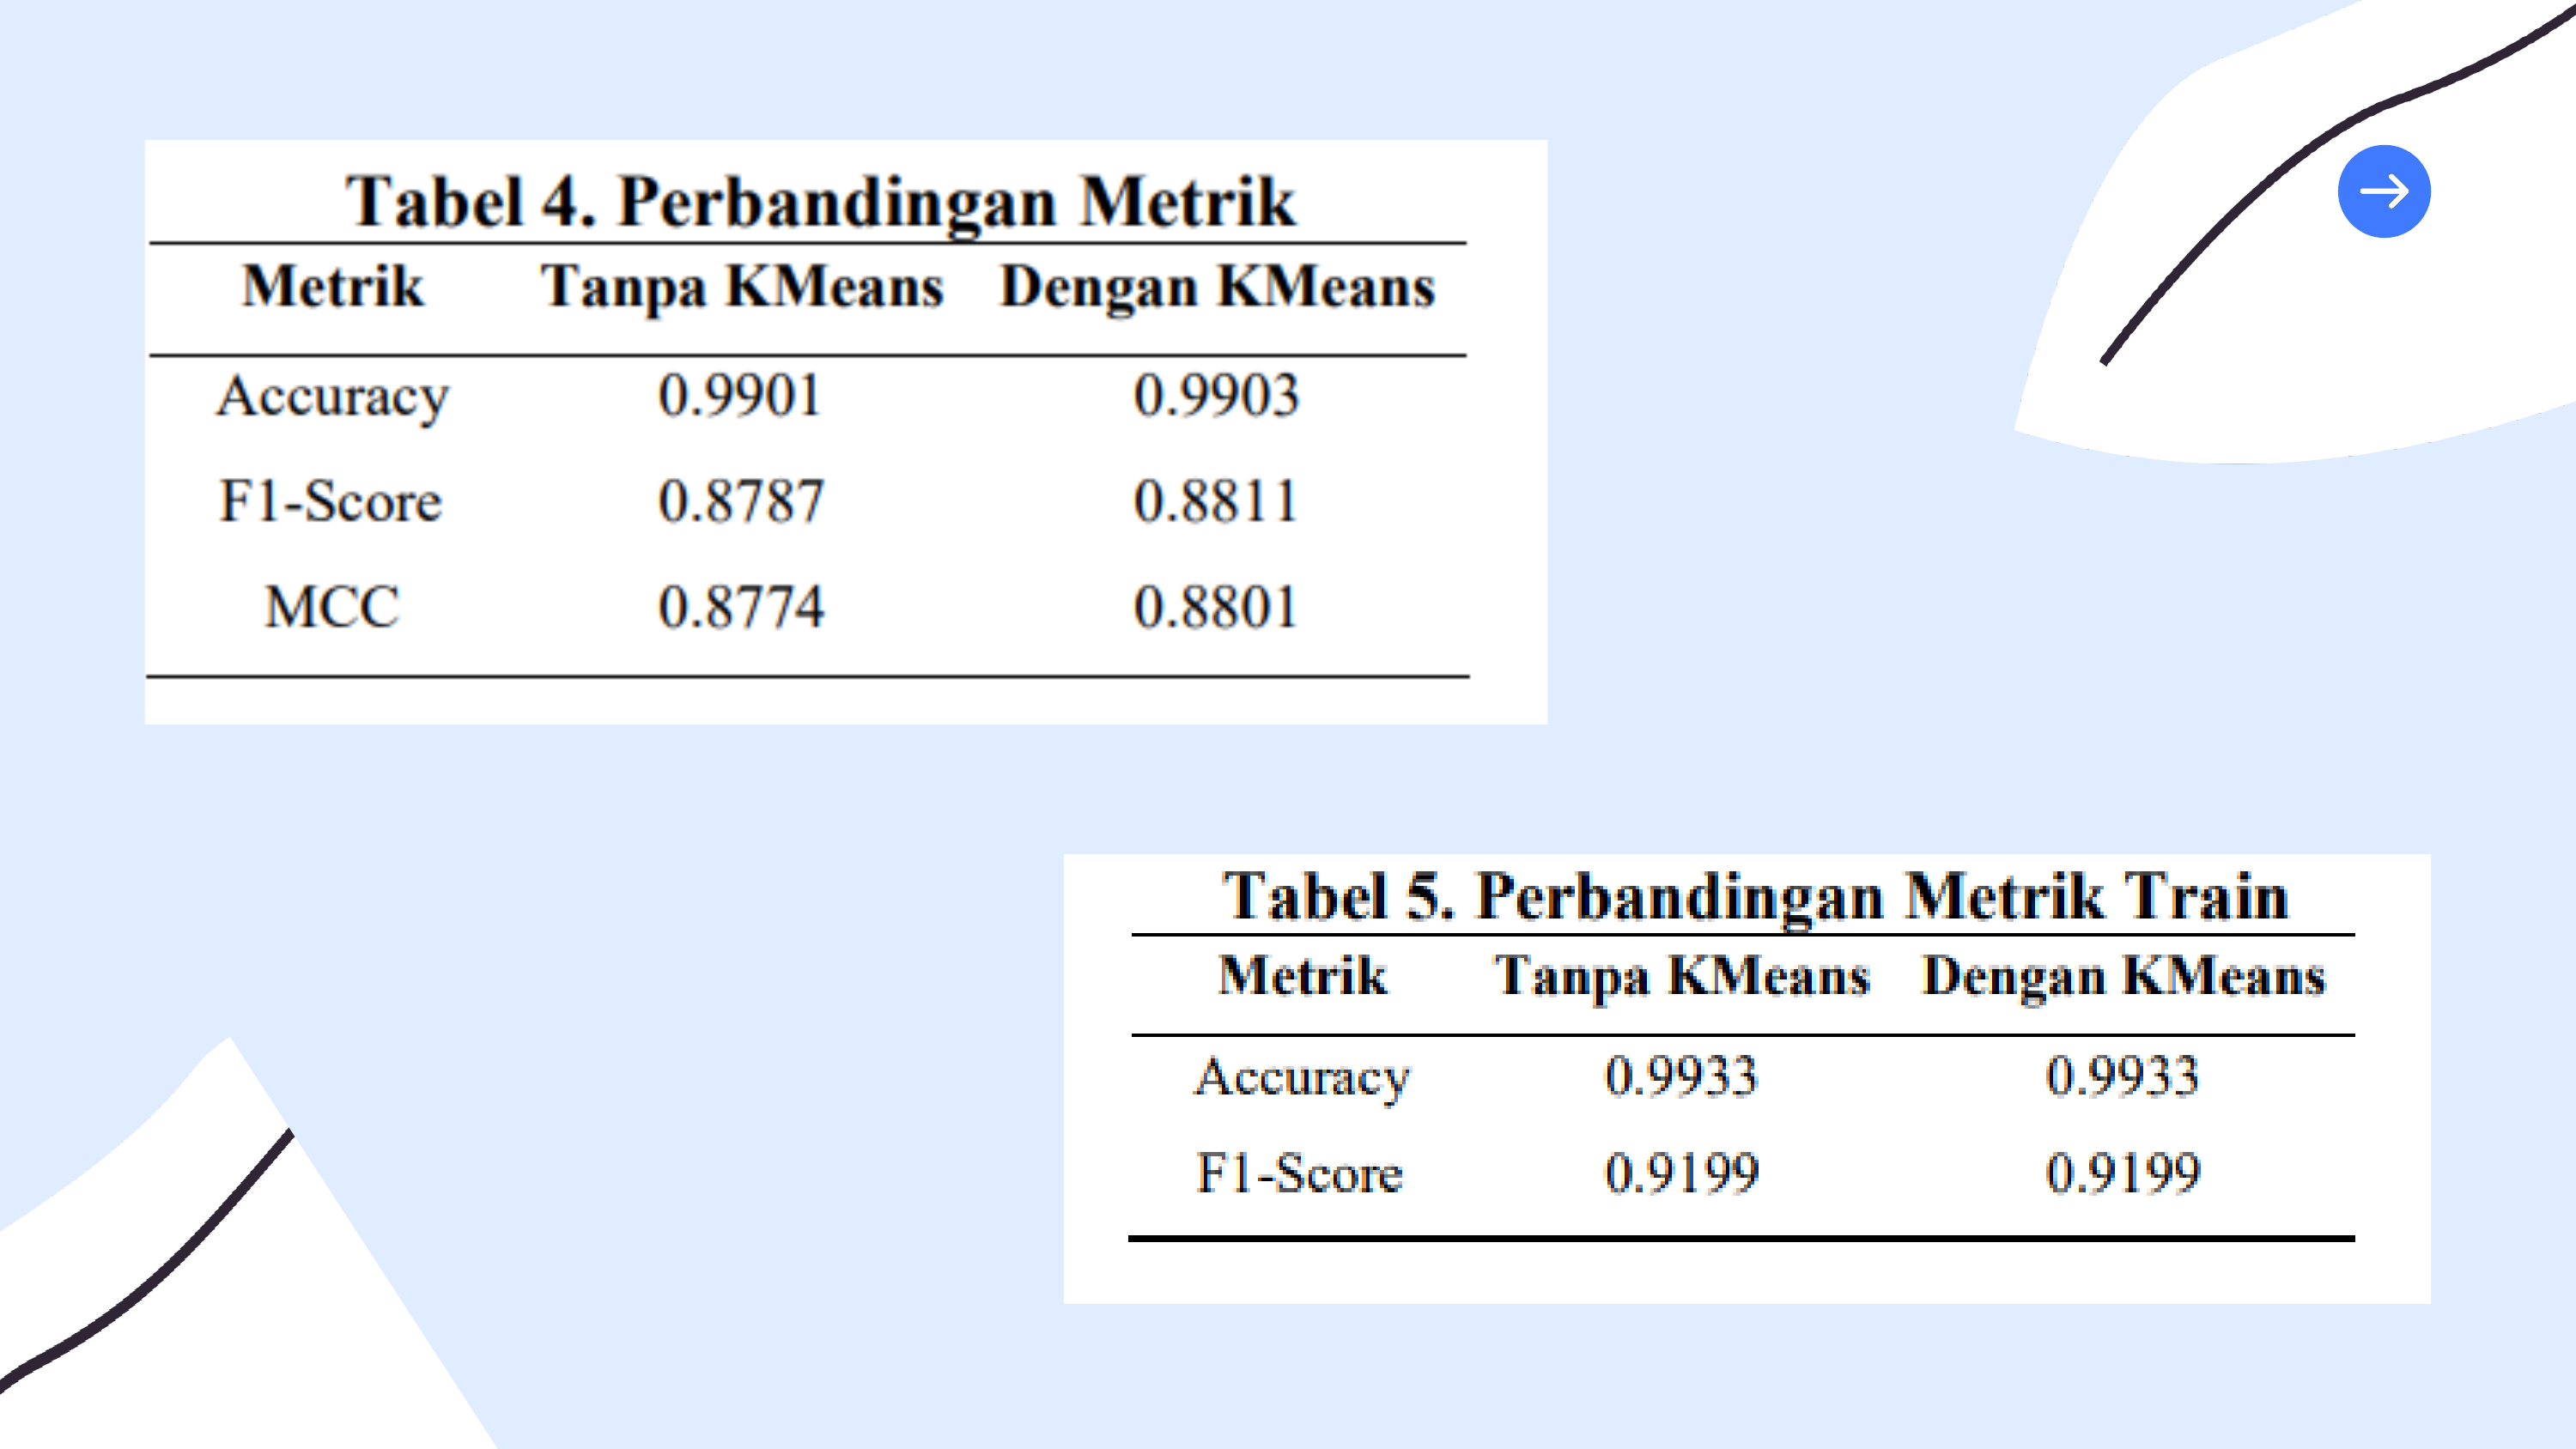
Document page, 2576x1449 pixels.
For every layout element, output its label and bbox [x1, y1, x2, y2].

text_box [2014, 0, 2576, 507]
text_box [0, 939, 498, 1449]
text_box [144, 140, 1548, 724]
text_box [2337, 144, 2432, 239]
text_box [1064, 854, 2432, 1304]
